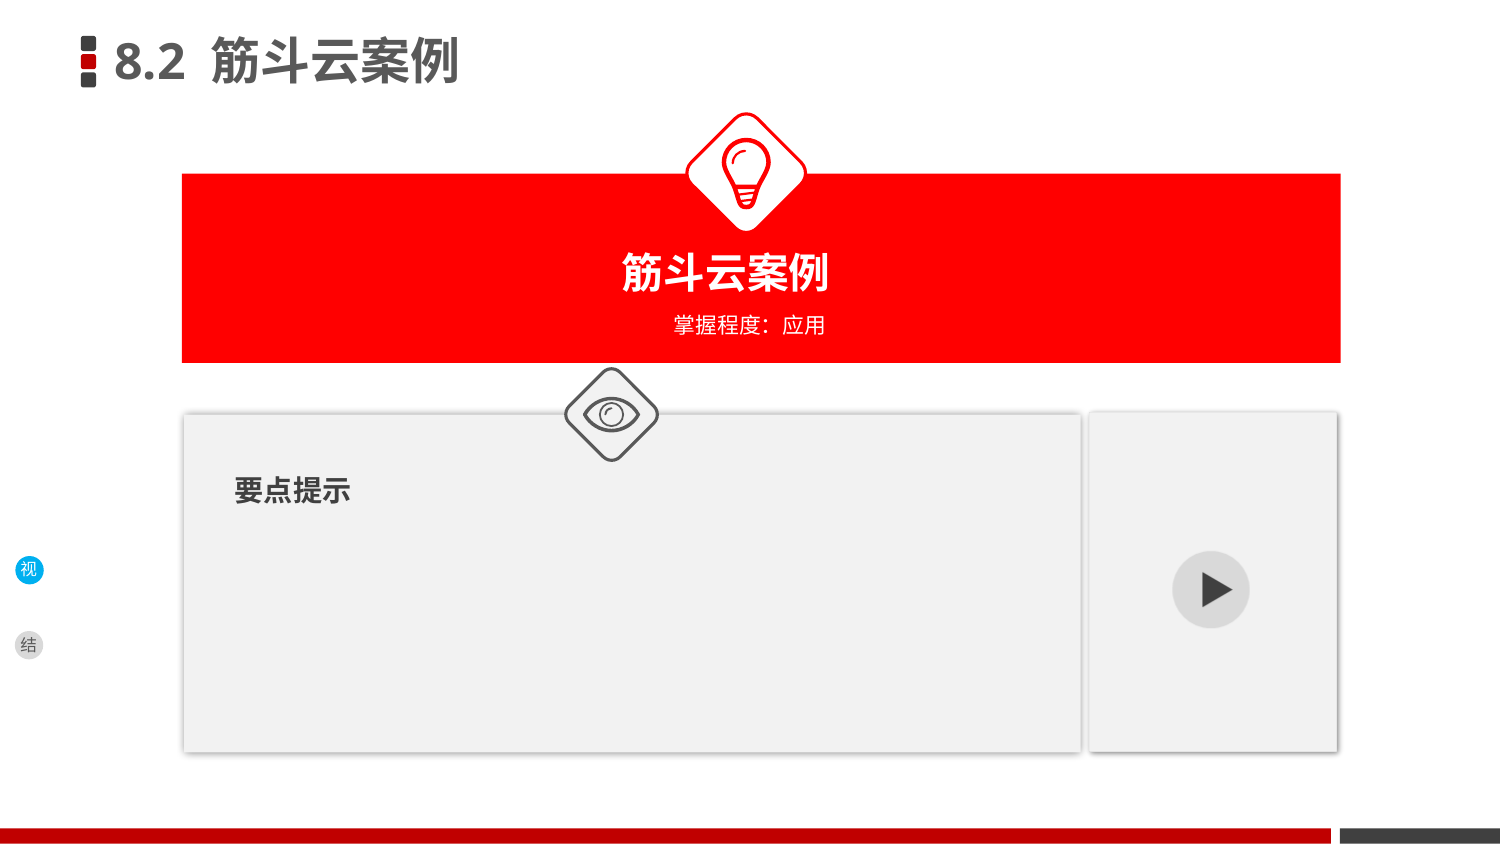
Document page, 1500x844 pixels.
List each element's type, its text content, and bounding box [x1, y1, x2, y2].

text_box 要点提示 [219, 465, 797, 515]
text_box 8.2 筋斗云案例 [103, 0, 987, 130]
picture [1082, 405, 1348, 762]
text_box [684, 130, 808, 235]
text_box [5, 551, 54, 588]
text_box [5, 626, 54, 663]
text_box 掌握程度：应用 [496, 304, 1004, 346]
text_box [182, 412, 1077, 755]
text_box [575, 378, 648, 451]
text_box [721, 137, 771, 210]
text_box 筋斗云案例 [360, 239, 1093, 304]
text_box [180, 172, 1343, 365]
